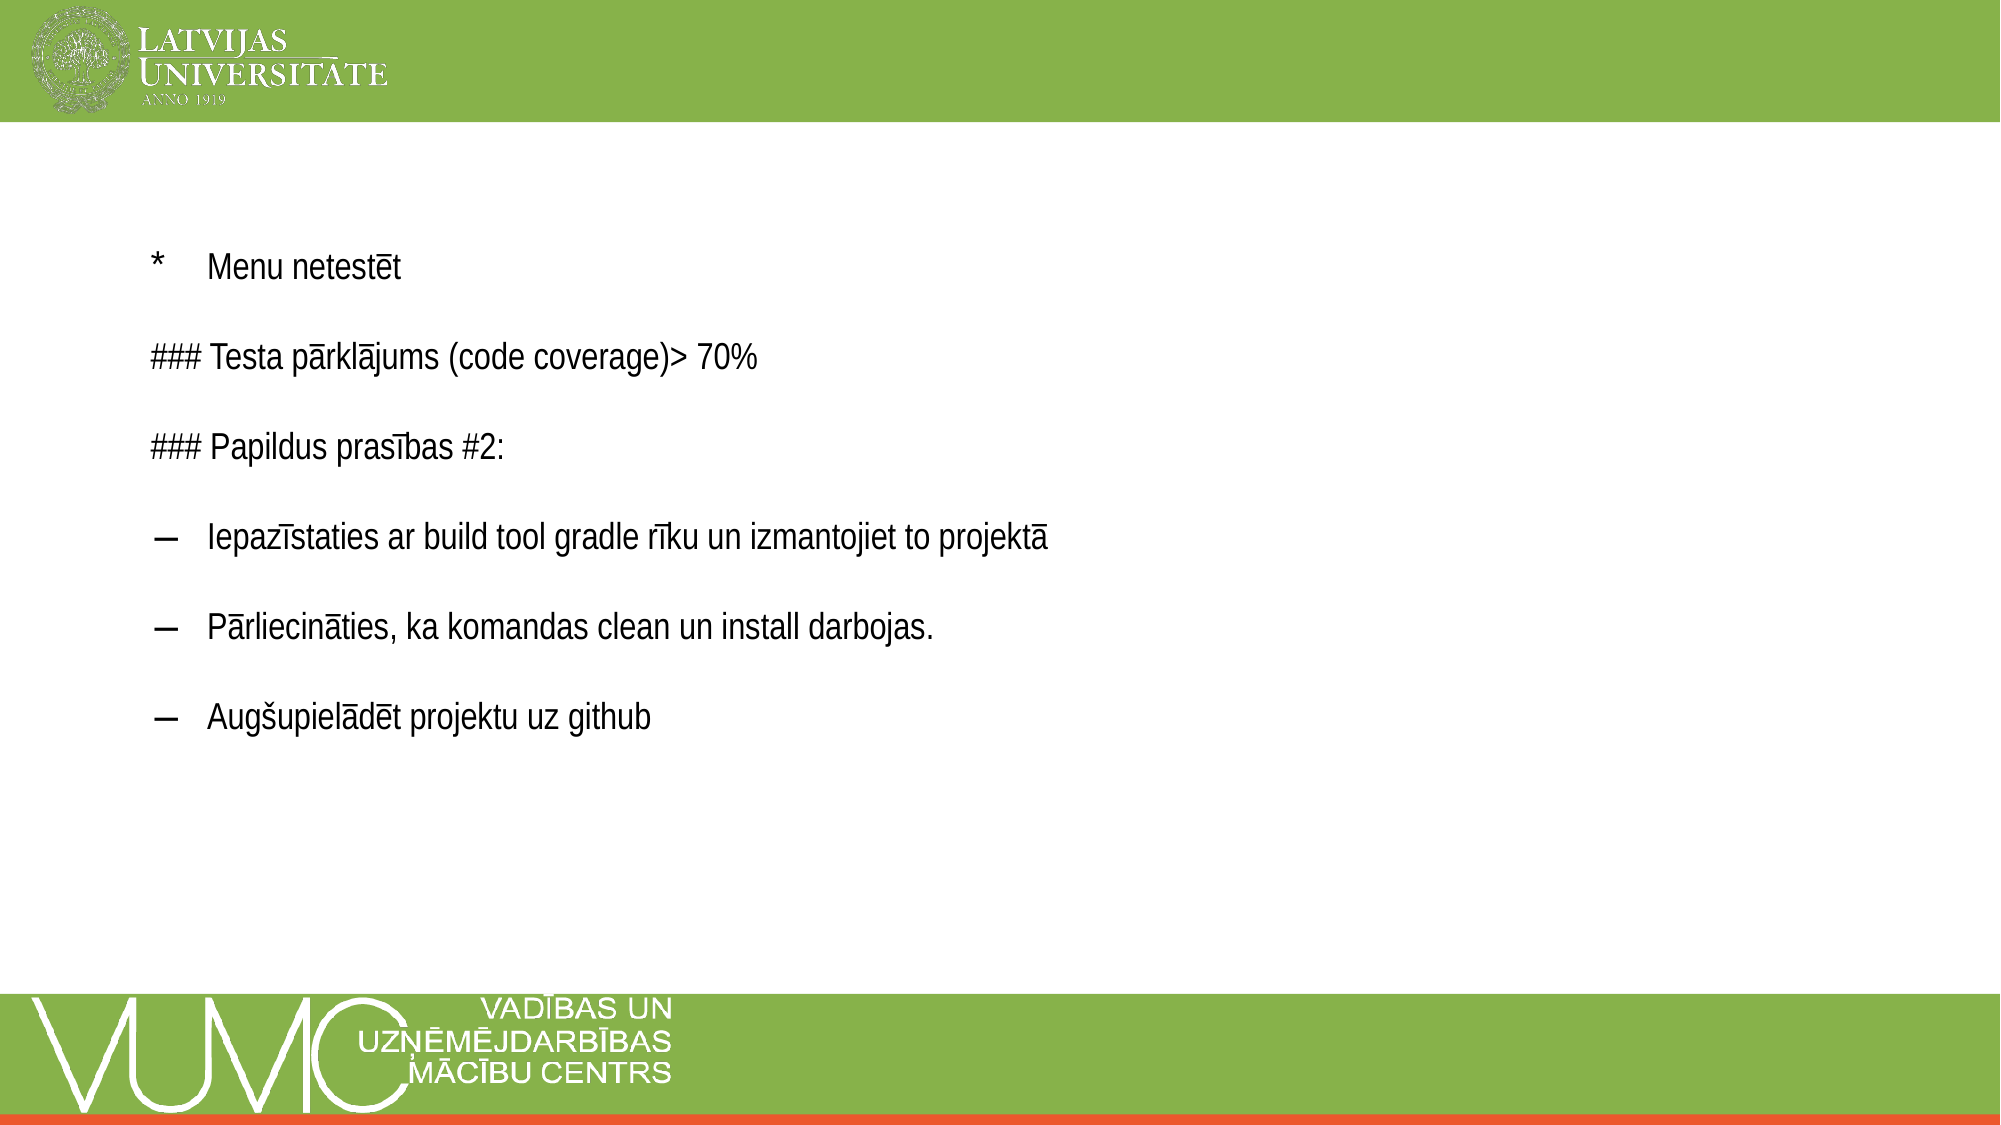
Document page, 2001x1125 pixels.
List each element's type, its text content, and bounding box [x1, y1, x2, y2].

picture [31, 6, 387, 114]
picture [31, 993, 671, 1113]
text_box Menu netestēt ### Testa pārklājums (code coverage)> 70% ### Papildus prasības #2: Iepazīstaties ar build tool gradle rīku un izmantojiet to projektā Pārliecināties, ka komandas clean un install darbojas. Augšupielādēt projektu uz github [135, 189, 1136, 790]
